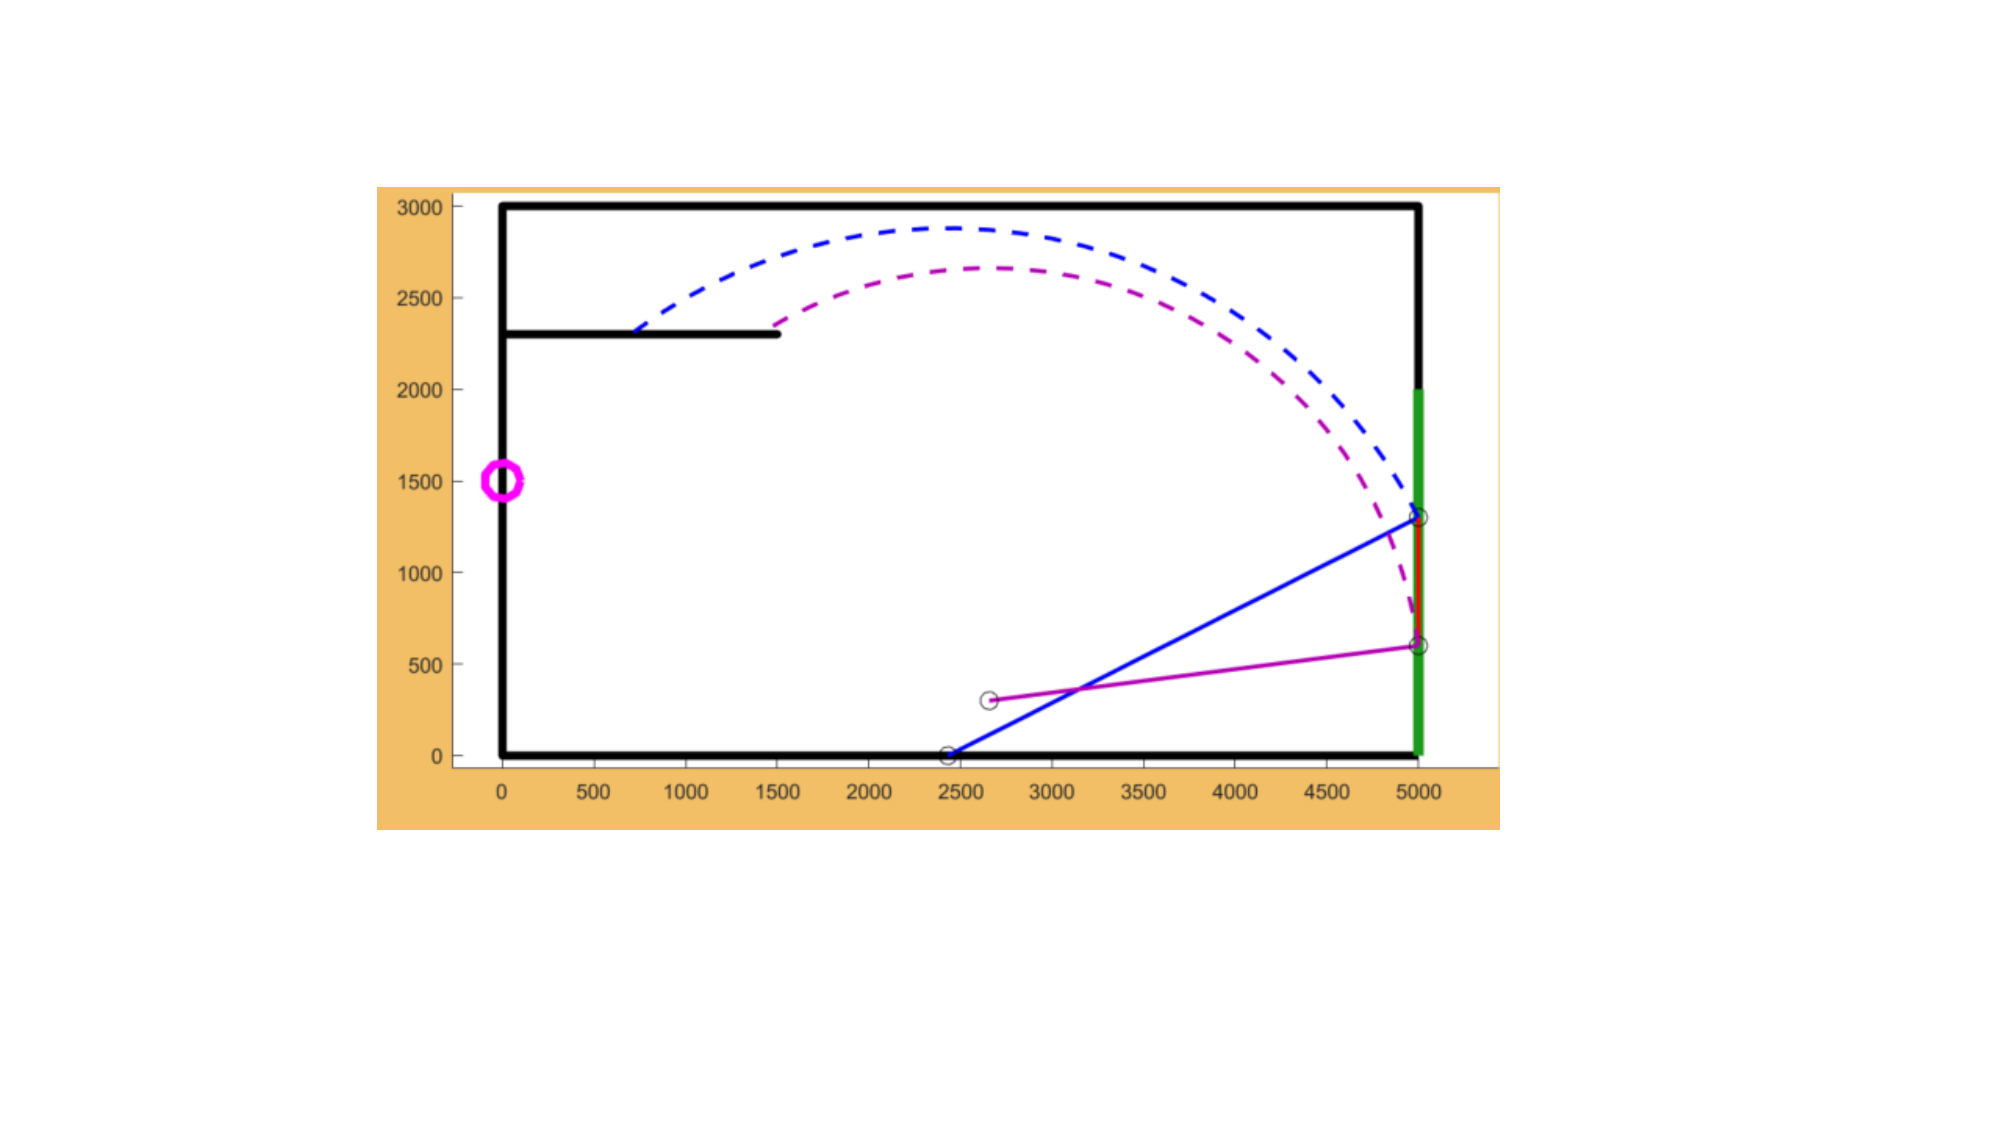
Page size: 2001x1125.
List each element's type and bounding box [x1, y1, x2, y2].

picture [377, 187, 1500, 830]
